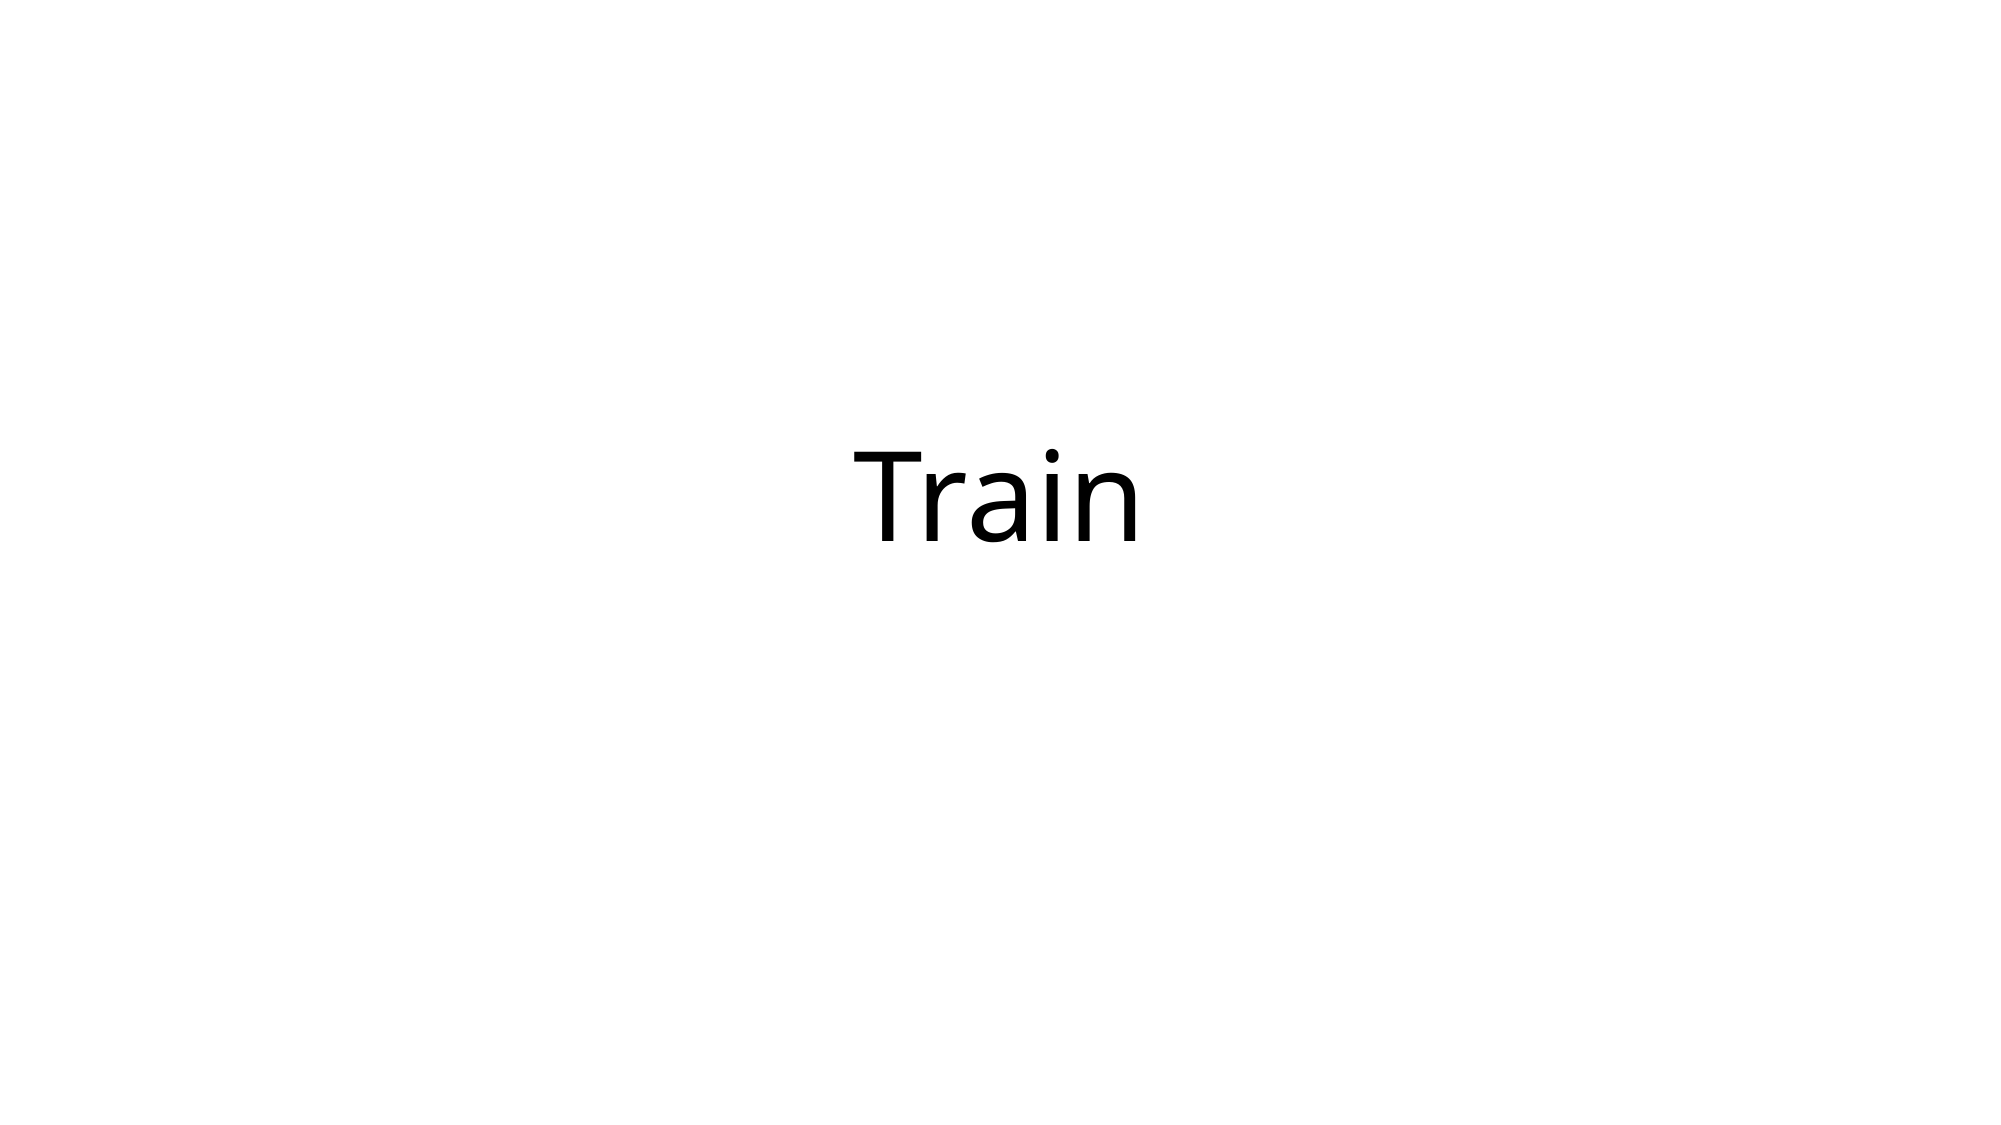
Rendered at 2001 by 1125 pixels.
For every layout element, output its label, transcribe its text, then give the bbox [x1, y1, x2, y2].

title Train [249, 184, 1750, 576]
